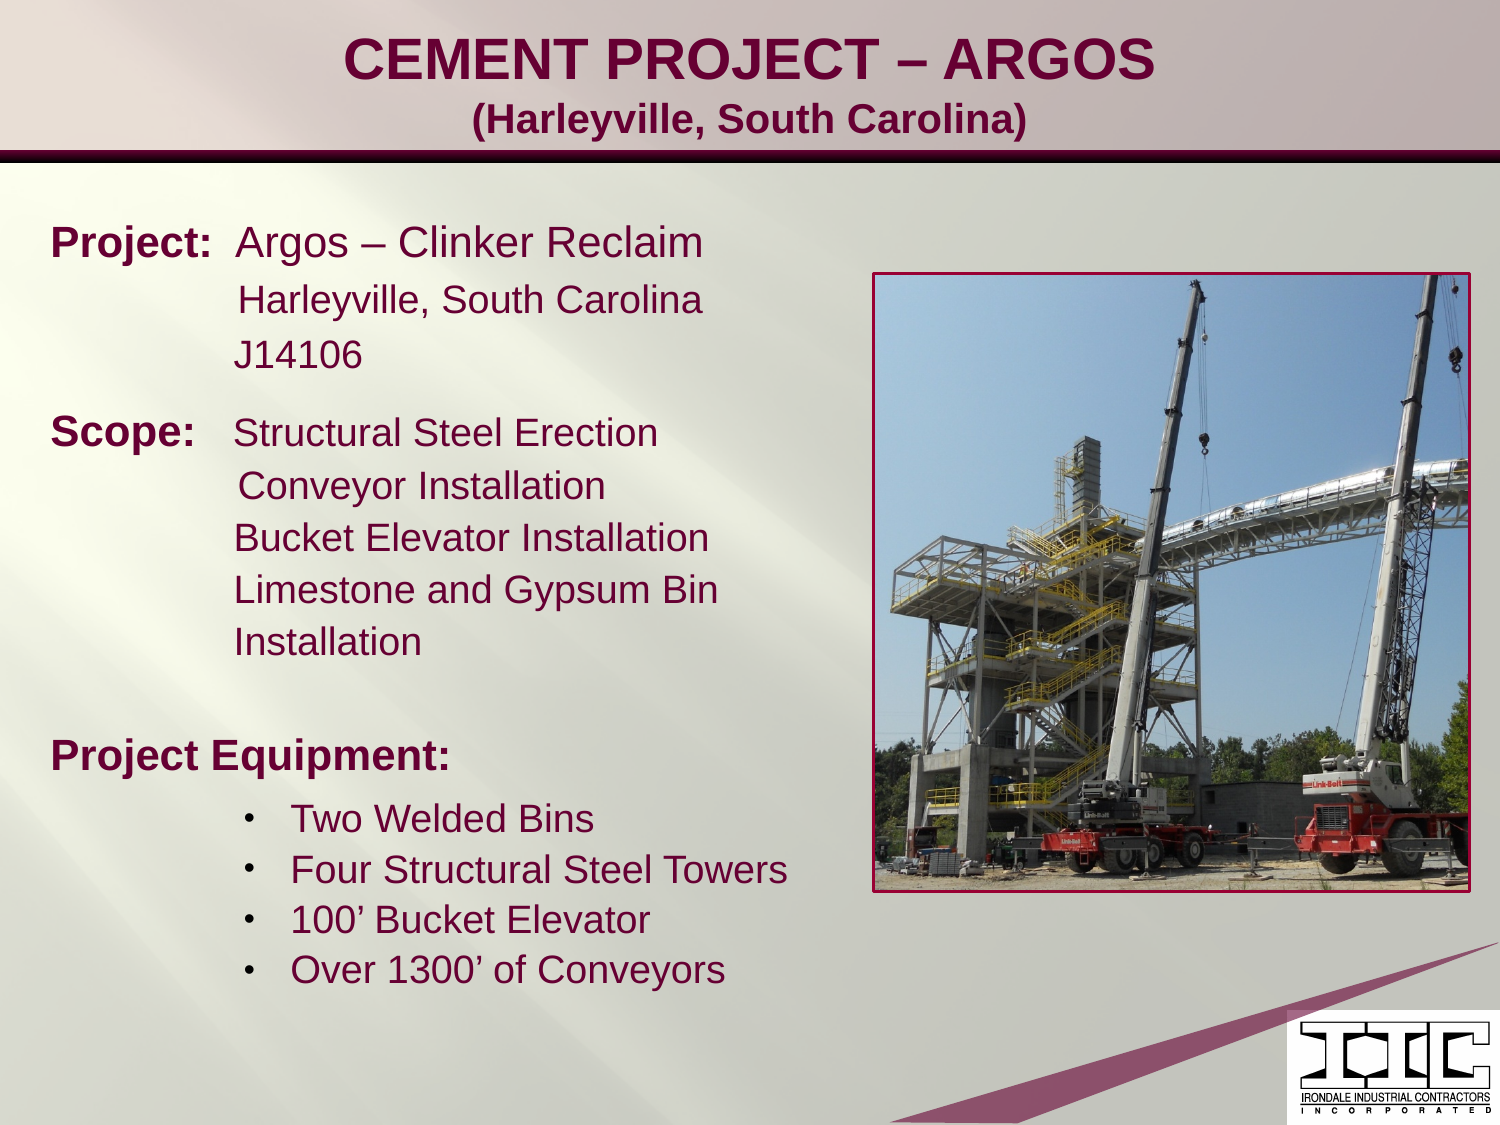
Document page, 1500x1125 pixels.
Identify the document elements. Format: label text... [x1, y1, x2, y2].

text_box CEMENT PROJECT – ARGOS (Harleyville, South Carolina) [62, 14, 1438, 149]
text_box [1287, 1010, 1500, 1125]
picture [874, 274, 1469, 891]
text_box Project: Argos – Clinker Reclaim Harleyville, South Carolina J14106 Scope: Structural Steel Erection Conveyor Installation Bucket Elevator Installation Limestone and Gypsum Bin Installation Project Equipment: Two Welded Bins Four Structural Steel Towers 100’ Bucket Elevator Over 1300’ of Conveyors [35, 212, 950, 1083]
text_box [889, 942, 1499, 1124]
